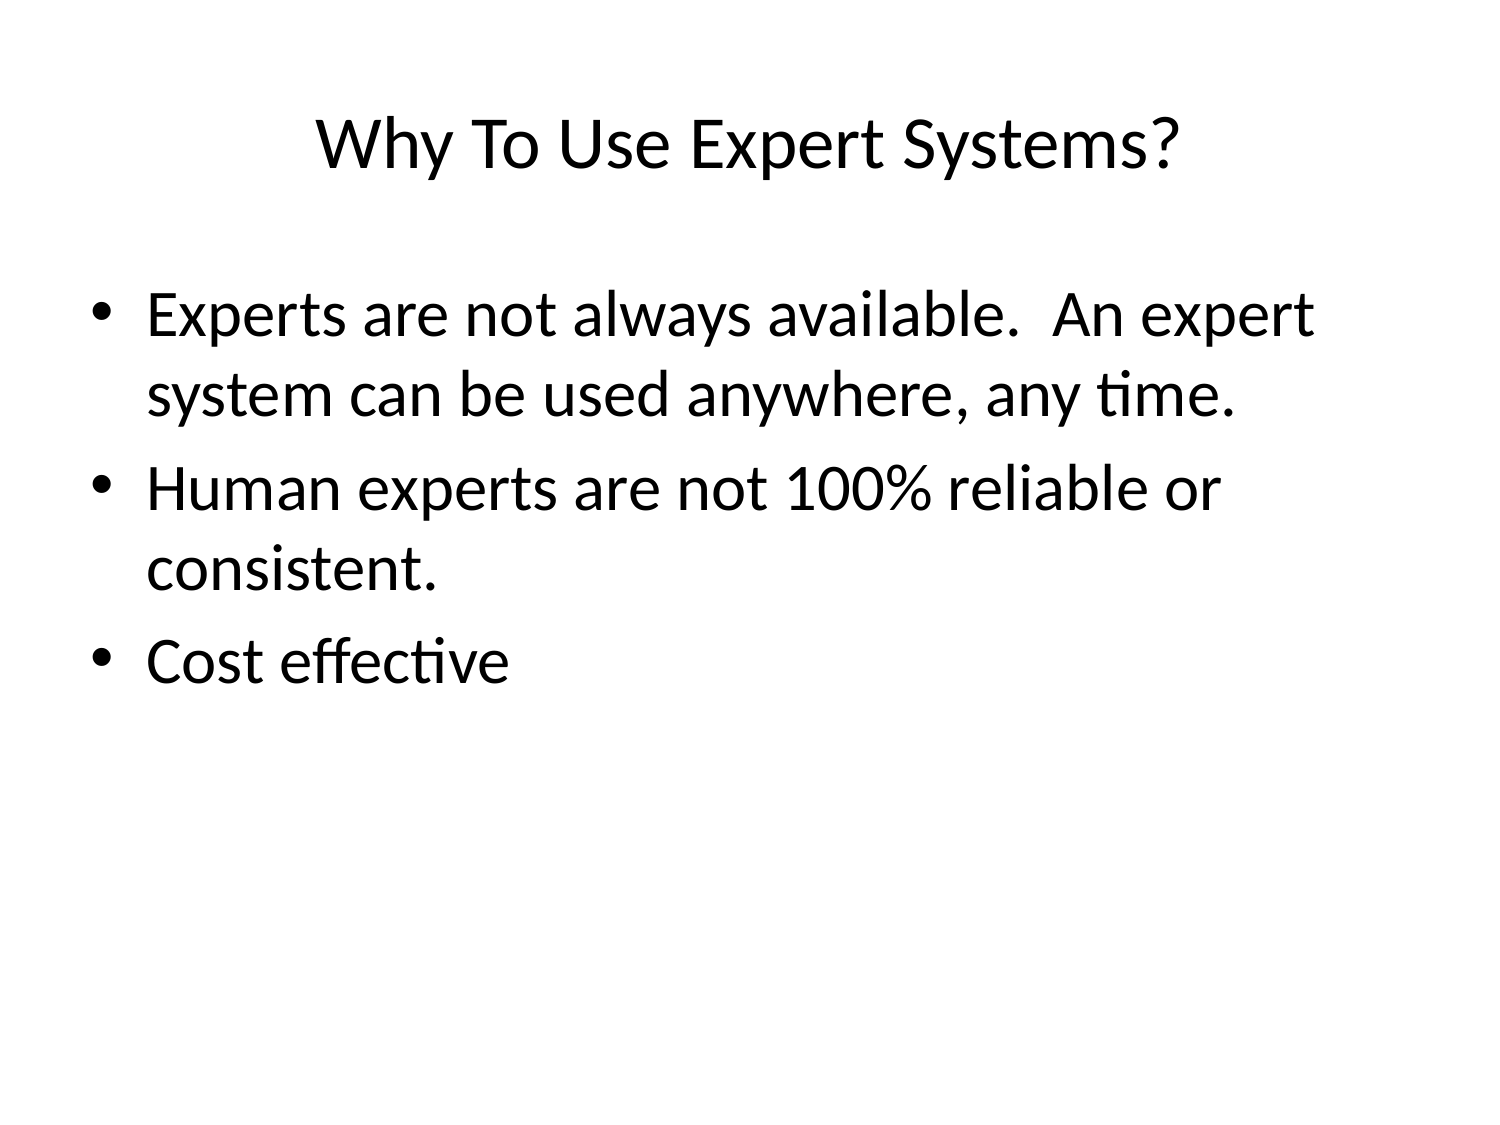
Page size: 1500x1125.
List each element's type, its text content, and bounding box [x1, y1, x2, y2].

title Why To Use Expert Systems? [75, 45, 1425, 233]
list Experts are not always available. An expert system can be used anywhere, any time. Human experts are not 100% reliable or consistent. Cost effective [75, 262, 1425, 1005]
